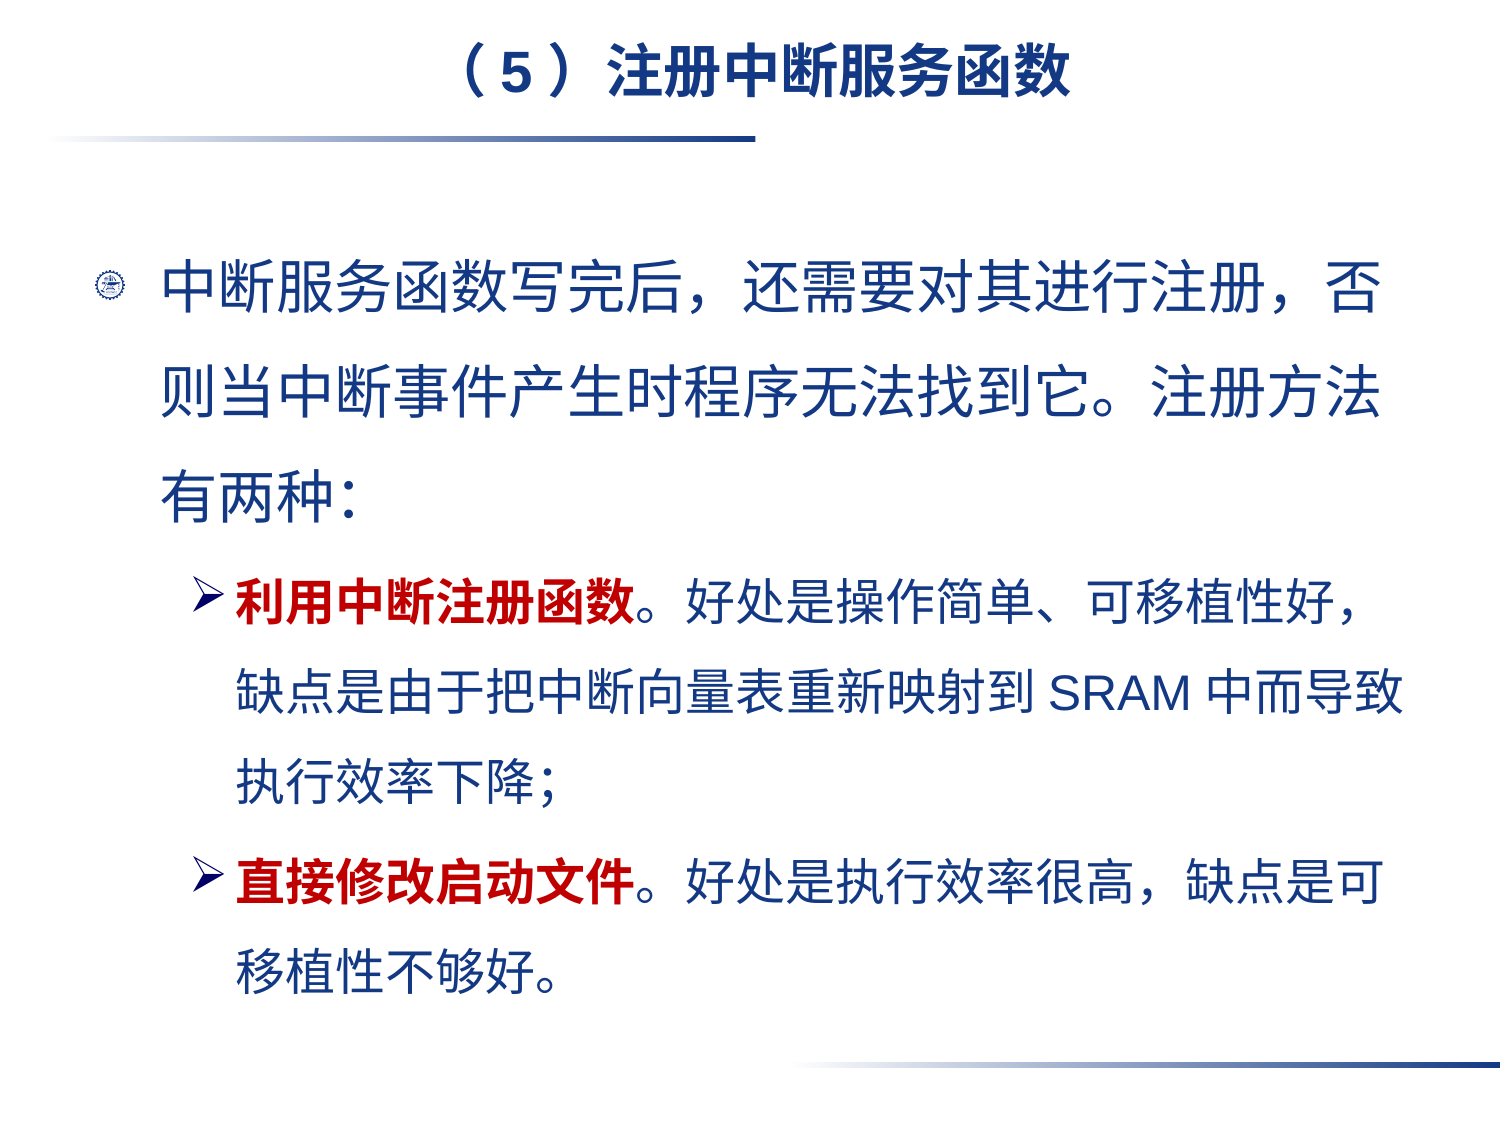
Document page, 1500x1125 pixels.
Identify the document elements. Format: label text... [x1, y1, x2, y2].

picture [85, 260, 135, 310]
list 中断服务函数写完后，还需要对其进行注册，否则当中断事件产生时程序无法找到它。注册方法有两种： 利用中断注册函数。好处是操作简单、可移植性好，缺点是由于把中断向量表重新映射到SRAM中而导致执行效率下降； 直接修改启动文件。好处是执行效率很高，缺点是可移植性不够好。 [70, 208, 1421, 1039]
title （5）注册中断服务函数 [0, 24, 1500, 138]
